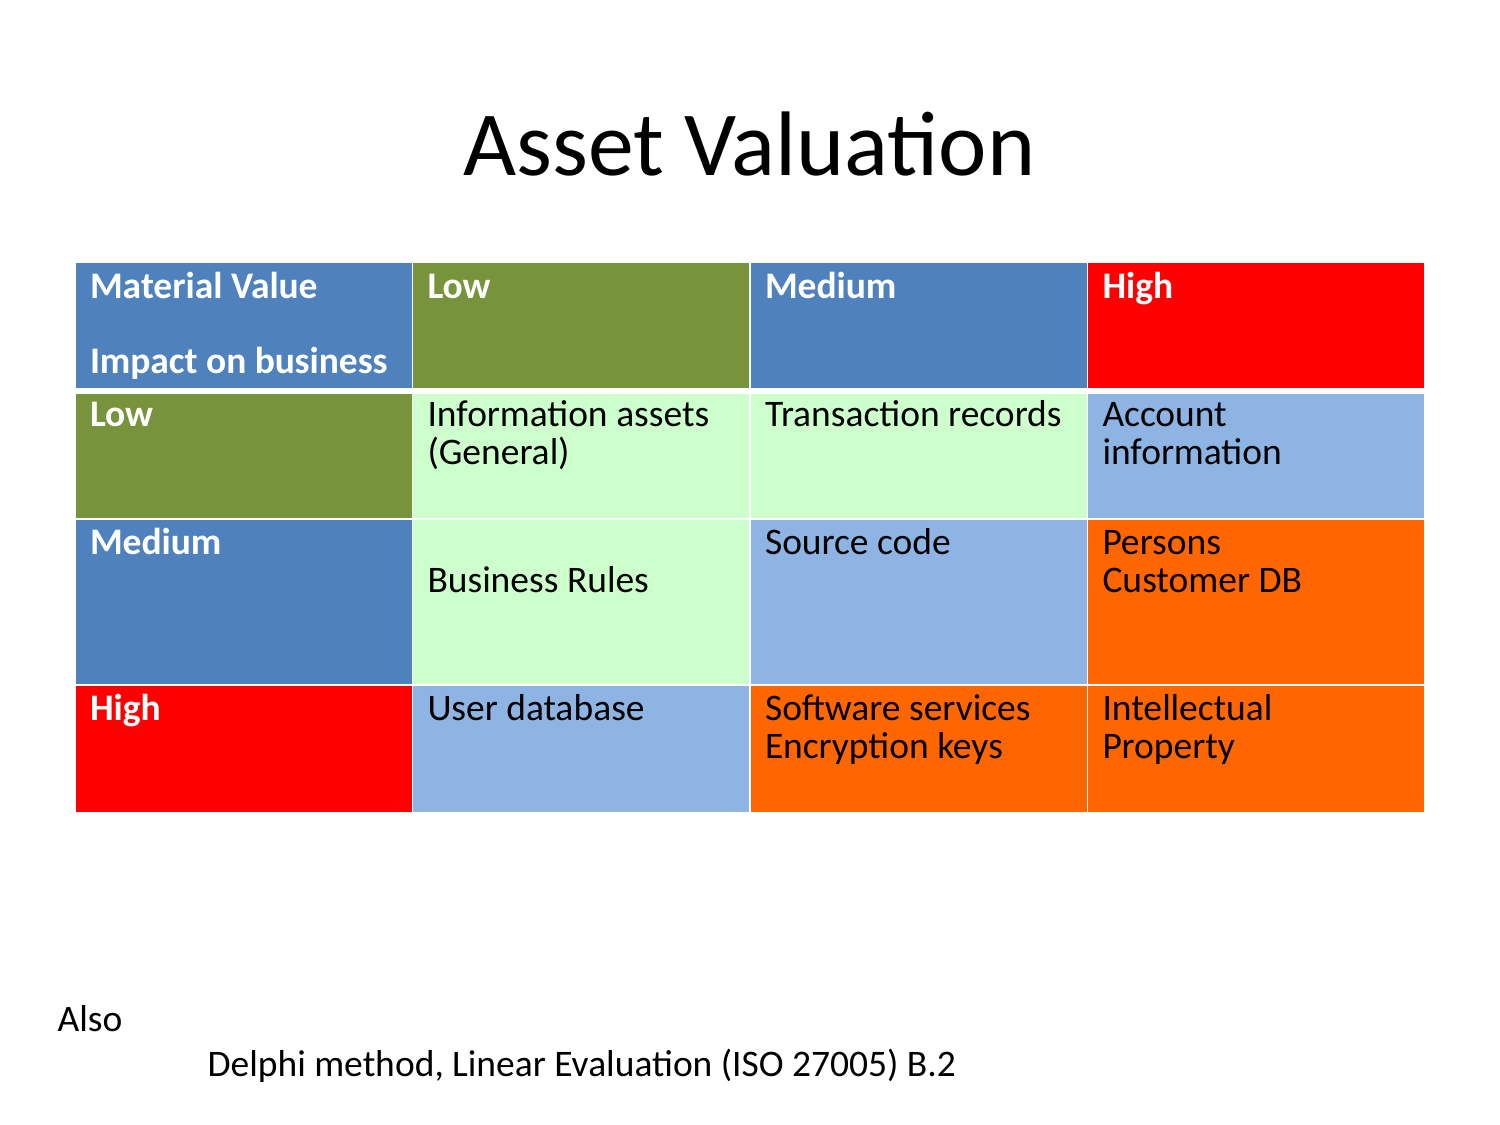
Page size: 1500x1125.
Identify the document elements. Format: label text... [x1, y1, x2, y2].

table_cell High [76, 686, 412, 812]
table_header High [1088, 263, 1424, 388]
table_cell Intellectual Property [1088, 686, 1424, 812]
table_cell Source code [751, 520, 1087, 684]
table_cell Information assets (General) [413, 394, 749, 518]
table_cell Low [76, 394, 412, 518]
table_cell Medium [76, 520, 412, 684]
table_cell User database [413, 686, 749, 812]
table_cell Persons Customer DB [1088, 520, 1424, 684]
table_header Material Value Impact on business [76, 263, 412, 388]
title Asset Valuation [75, 45, 1425, 233]
table_header Medium [751, 263, 1087, 388]
table_cell Account information [1088, 394, 1424, 518]
table_cell Business Rules [413, 520, 749, 684]
table_cell Software services Encryption keys [751, 686, 1087, 812]
table_cell Transaction records [751, 394, 1087, 518]
text_box Also Delphi method, Linear Evaluation (ISO 27005) B.2 [42, 987, 972, 1092]
table_header Low [413, 263, 749, 388]
